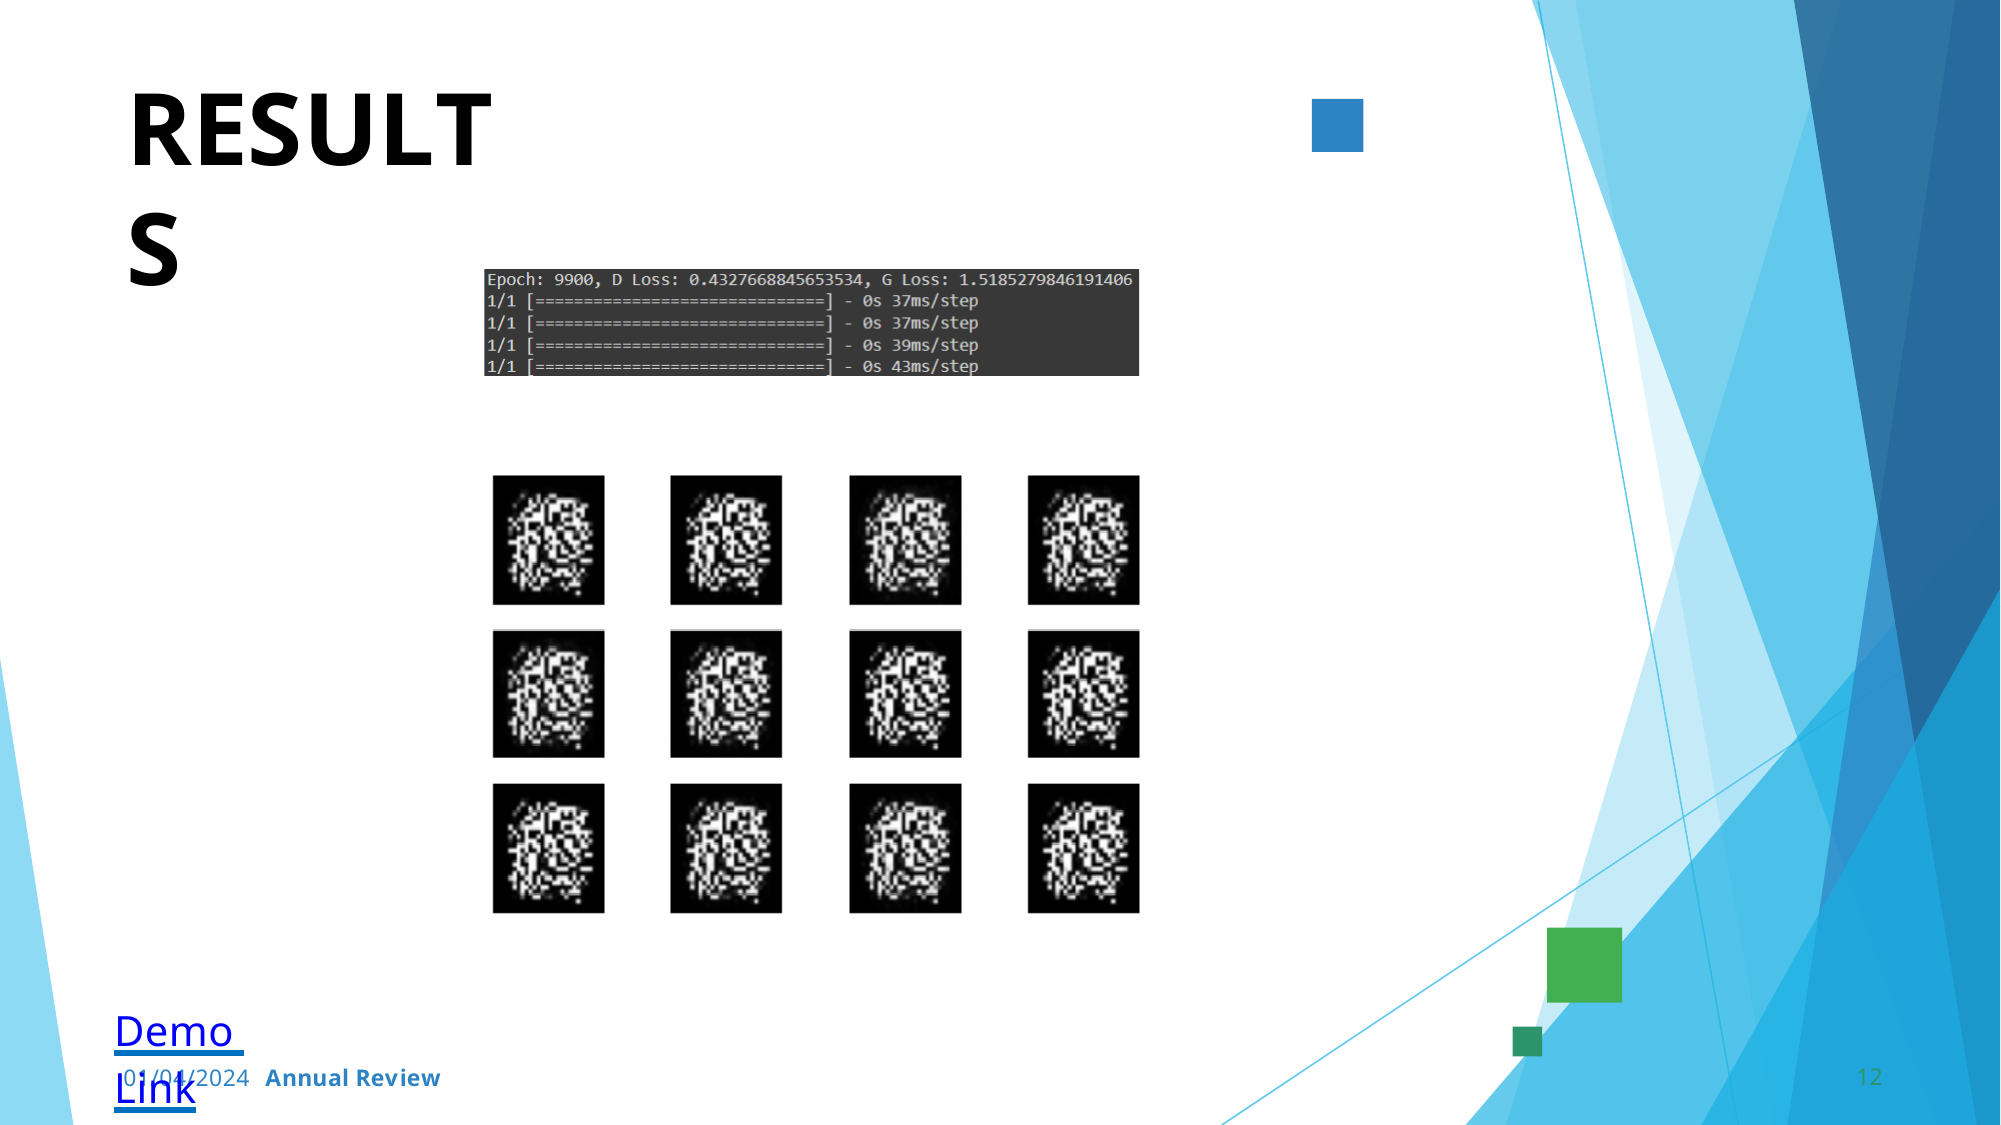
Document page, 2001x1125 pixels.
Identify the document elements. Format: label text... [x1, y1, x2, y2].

text_box [1512, 1026, 1543, 1057]
picture [448, 468, 1462, 927]
text_box [1311, 98, 1364, 152]
text_box Demo Link [112, 1002, 314, 1120]
text_box [1547, 927, 1623, 1003]
text_box 01/04/2024 Annual Review [314, 1063, 463, 1091]
title RESULTS [123, 63, 524, 306]
text_box 12 [1849, 1061, 1888, 1095]
picture [484, 269, 1140, 376]
